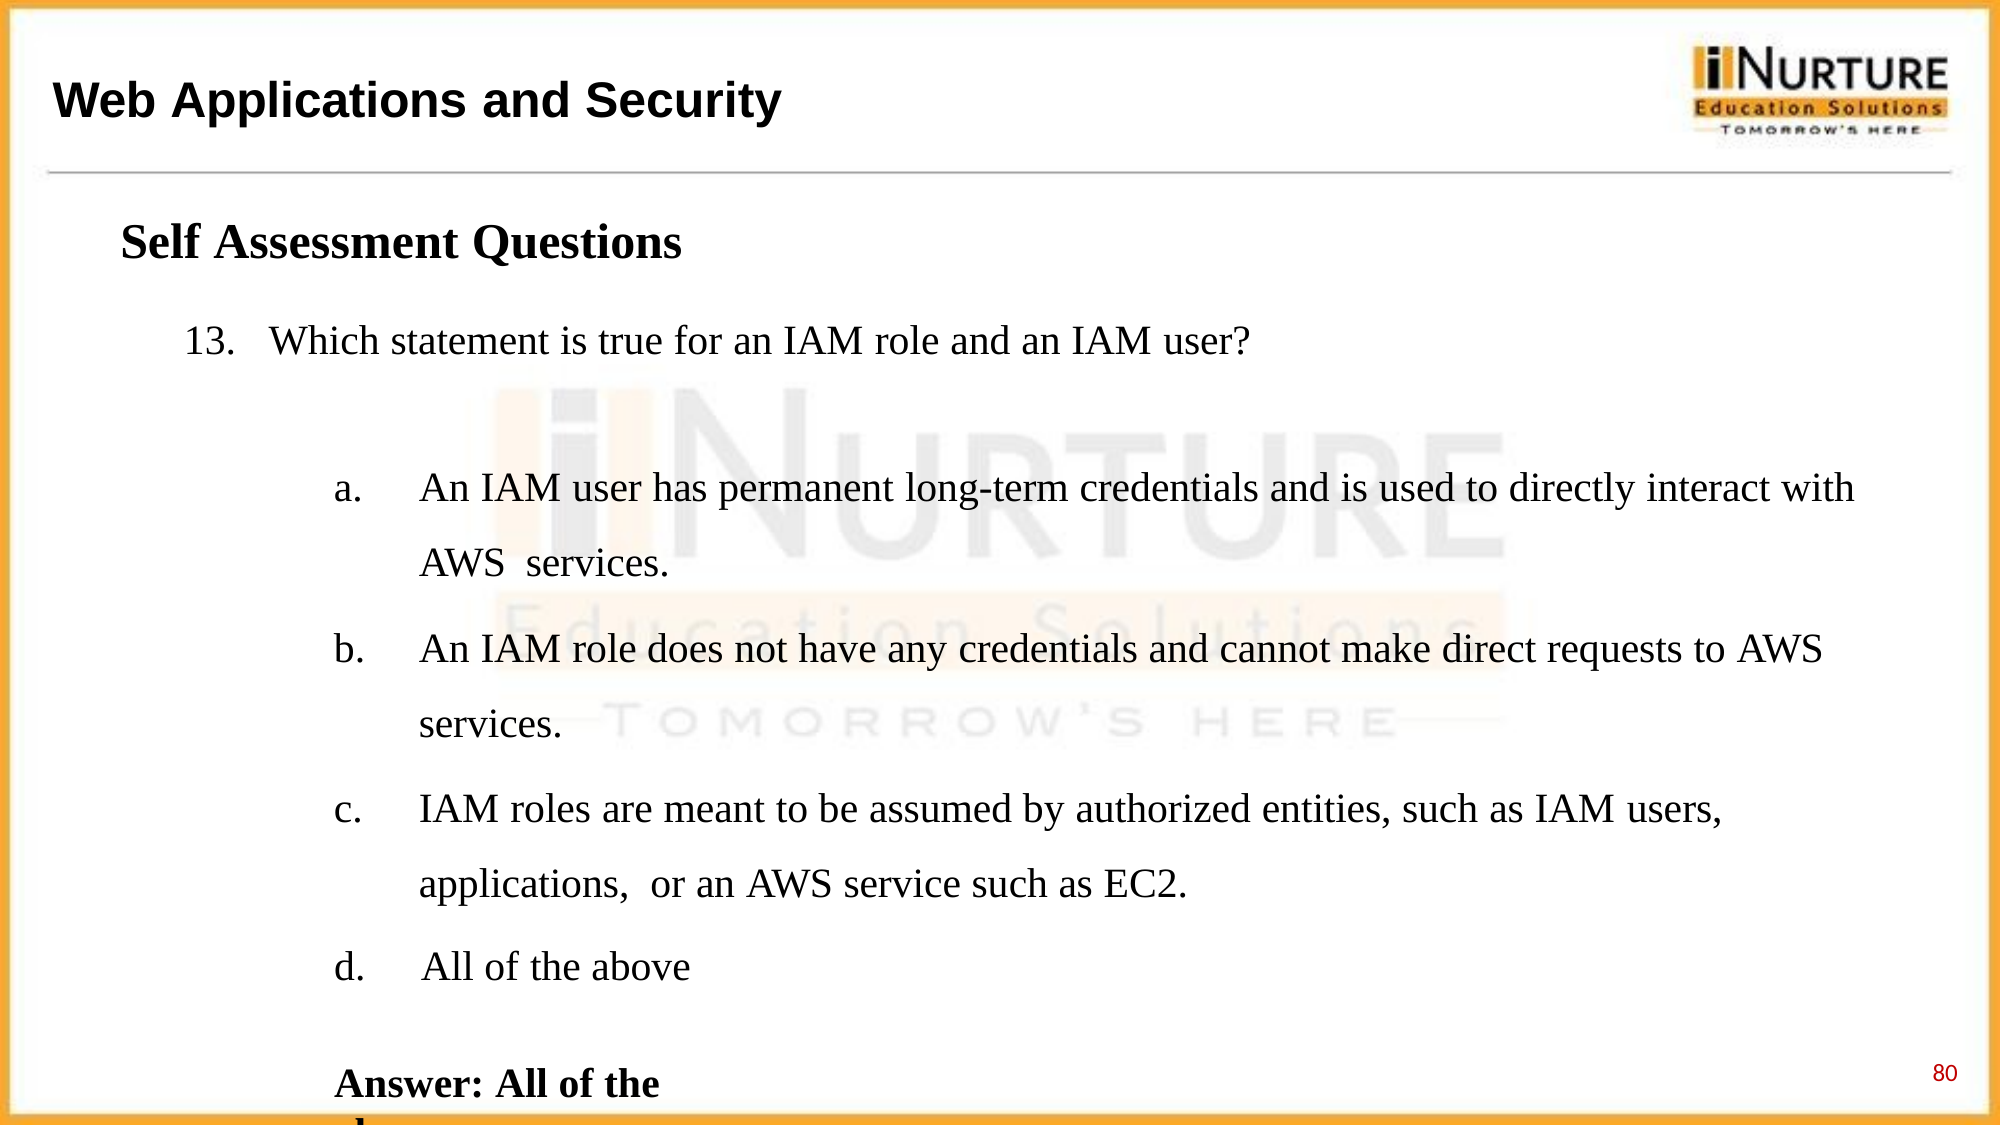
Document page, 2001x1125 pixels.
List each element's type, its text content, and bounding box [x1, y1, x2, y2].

text_box d. All of the above Answer: All of the above [332, 936, 774, 1125]
picture [0, 0, 2000, 1125]
text_box Self Assessment Questions Which statement is true for an IAM role and an IAM user? An IAM user has permanent long-term credentials and is used to directly interact with AWS services. An IAM role does not have any credentials and cannot make direct requests to AWS services. IAM roles are meant to be assumed by authorized entities, such as IAM users, applications, or an AWS service such as EC2. [118, 206, 1952, 907]
title Web Applications and Security [50, 65, 785, 256]
text_box 80 [1930, 1054, 1960, 1087]
